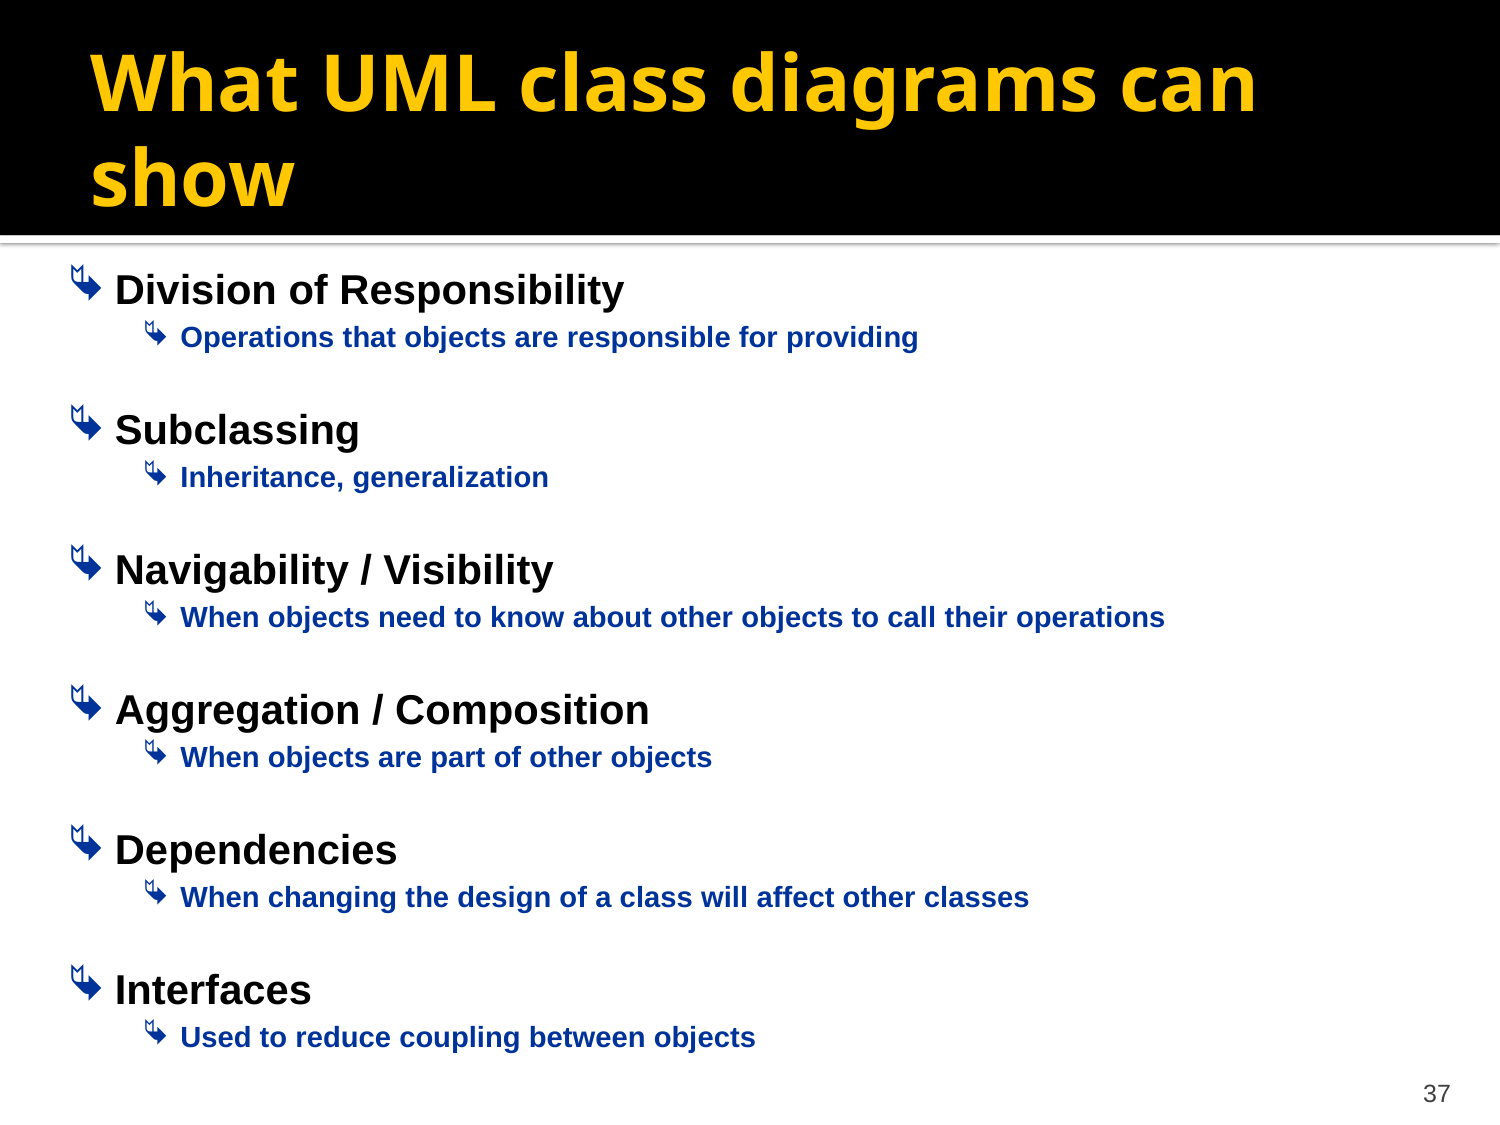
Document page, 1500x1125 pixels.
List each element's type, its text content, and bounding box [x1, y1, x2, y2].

title What UML class diagrams can show [75, 24, 1425, 231]
slide_number 37 [1345, 1062, 1467, 1108]
text_box Division of Responsibility Operations that objects are responsible for providing Subclassing Inheritance, generalization Navigability / Visibility When objects need to know about other objects to call their operations Aggregation / Composition When objects are part of other objects Dependencies When changing the design of a class will affect other classes Interfaces Used to reduce coupling between objects [53, 255, 1412, 1102]
